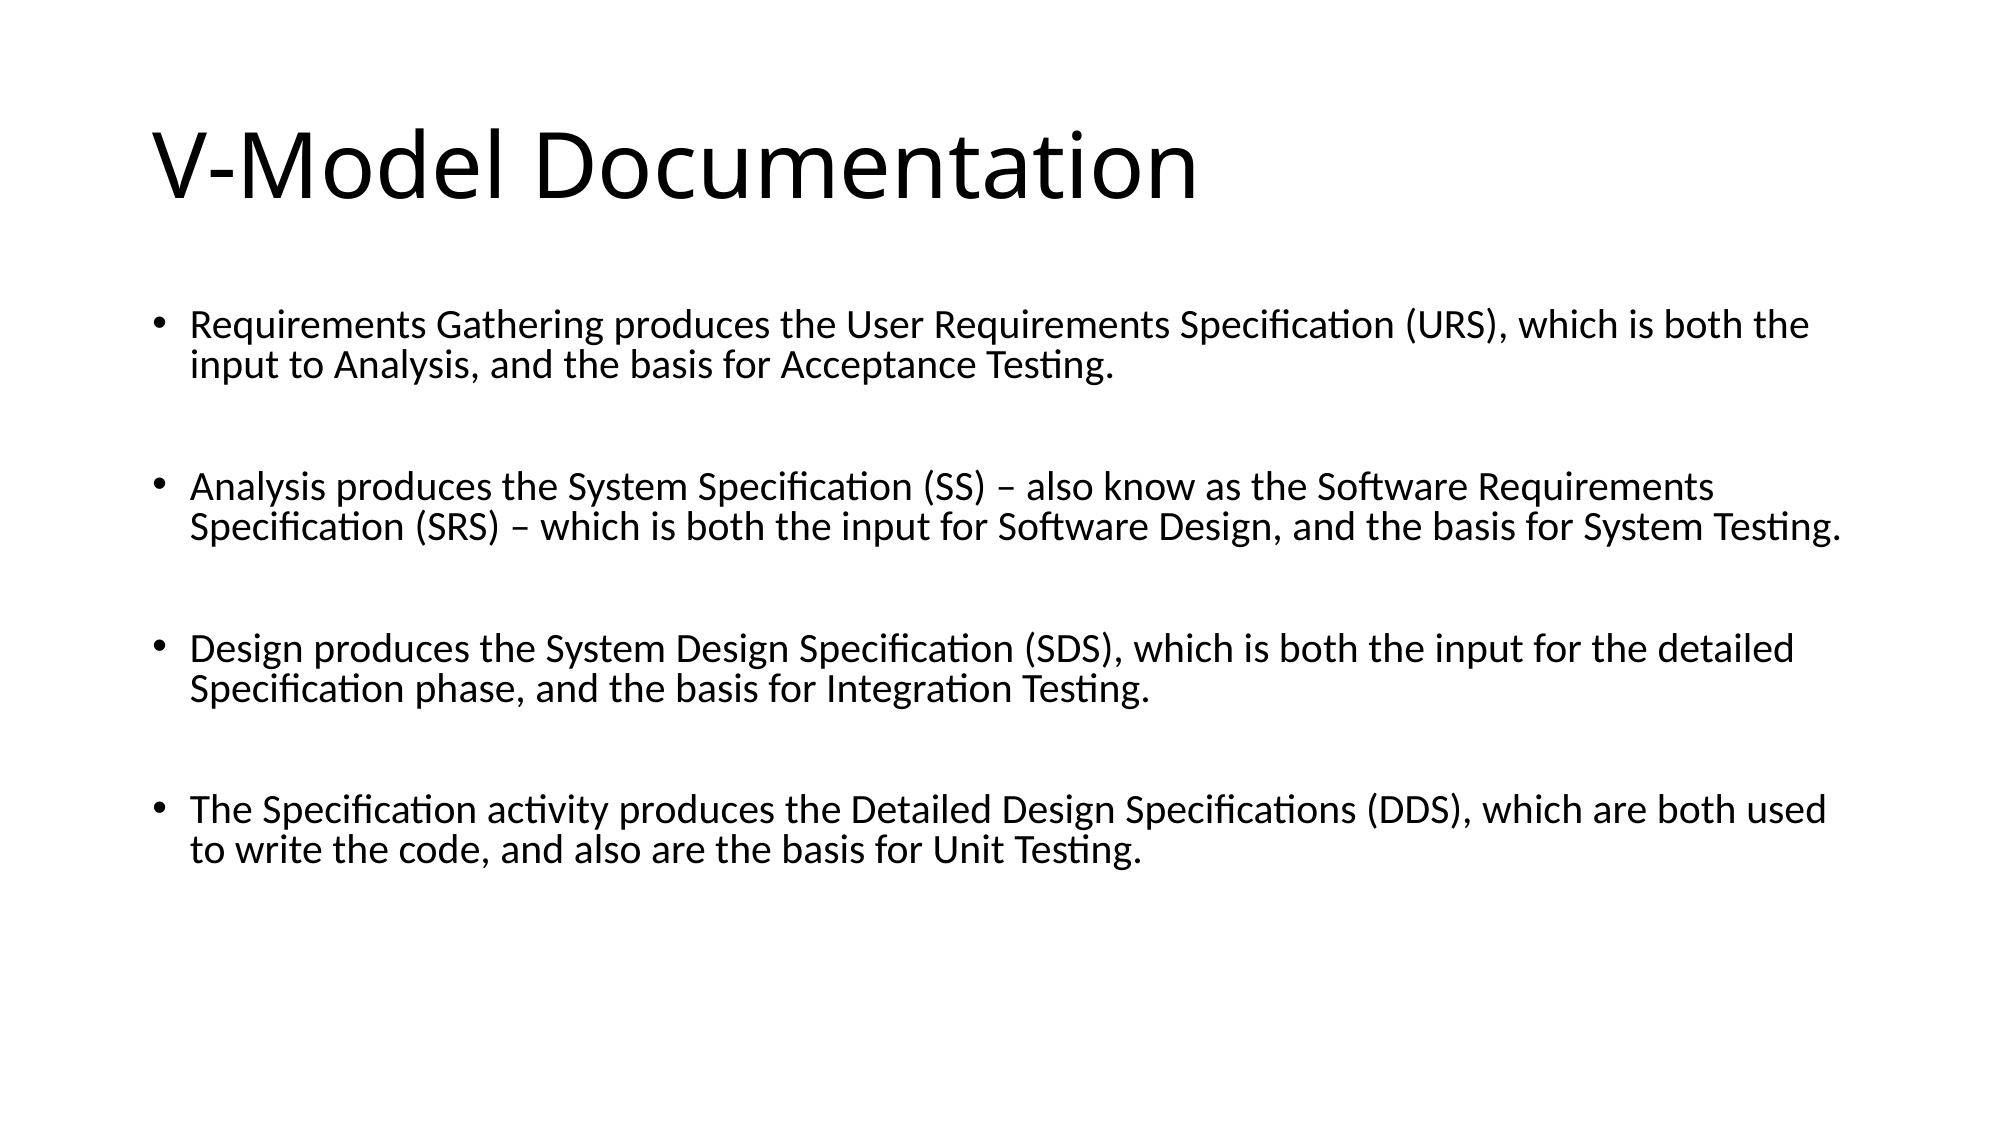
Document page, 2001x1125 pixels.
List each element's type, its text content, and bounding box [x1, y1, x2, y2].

list Requirements Gathering produces the User Requirements Specification (URS), which is both the input to Analysis, and the basis for Acceptance Testing. Analysis produces the System Specification (SS) – also know as the Software Requirements Specification (SRS) – which is both the input for Software Design, and the basis for System Testing. Design produces the System Design Specification (SDS), which is both the input for the detailed Specification phase, and the basis for Integration Testing. The Specification activity produces the Detailed Design Specifications (DDS), which are both used to write the code, and also are the basis for Unit Testing. [137, 299, 1863, 1014]
title V-Model Documentation [137, 59, 1863, 278]
